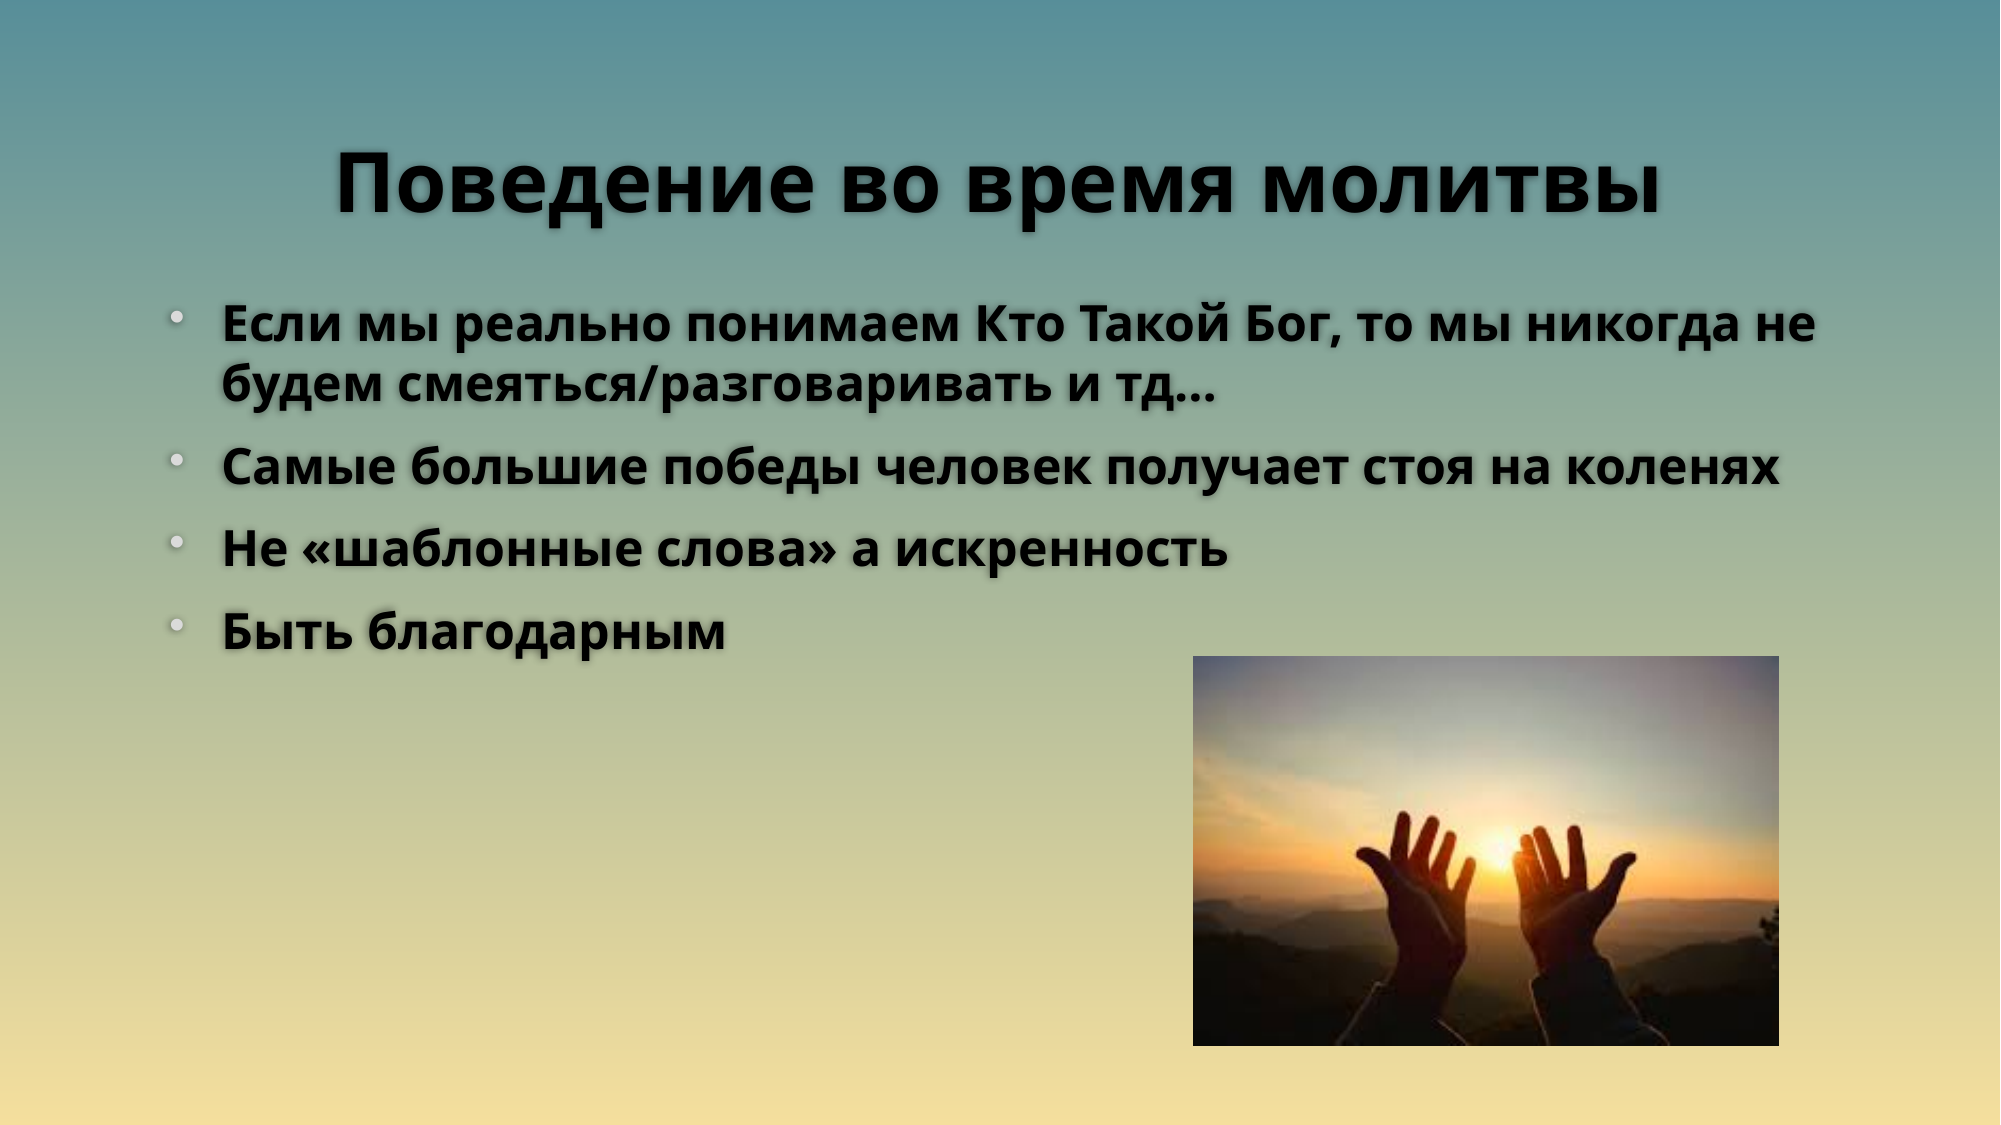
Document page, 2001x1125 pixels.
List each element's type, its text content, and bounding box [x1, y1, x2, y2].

title Поведение во время молитвы [149, 99, 1849, 260]
list Если мы реально понимаем Кто Такой Бог, то мы никогда не будем смеяться/разговаривать и тд… Самые большие победы человек получает стоя на коленях Не «шаблонные слова» а искренность Быть благодарным [149, 284, 1849, 950]
picture [1193, 655, 1779, 1046]
